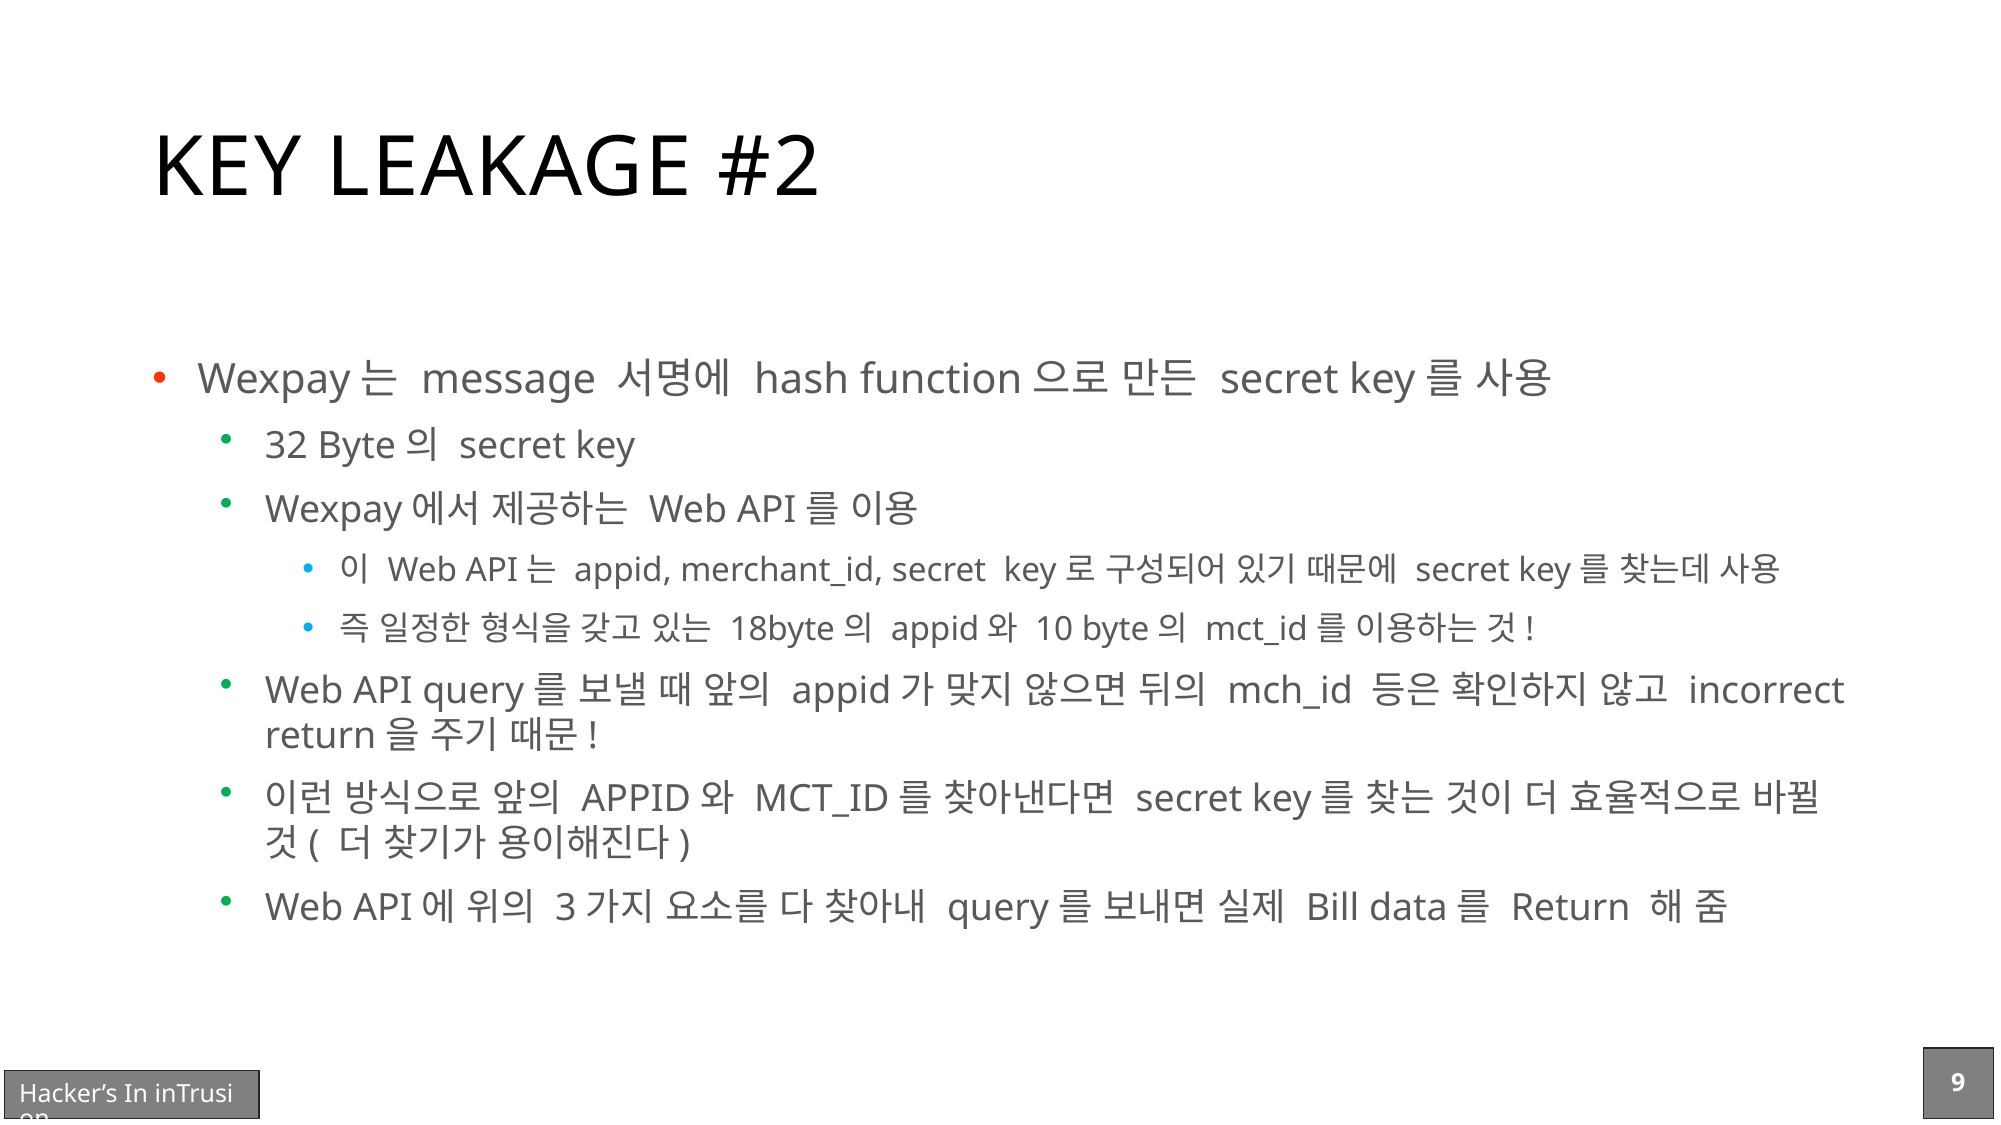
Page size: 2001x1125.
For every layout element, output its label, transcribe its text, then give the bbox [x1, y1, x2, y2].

list Wexpay는 message 서명에 hash function으로 만든 secret key를 사용 32 Byte의 secret key Wexpay에서 제공하는 Web API를 이용 이 Web API는 appid, merchant_id, secret key로 구성되어 있기 때문에 secret key를 찾는데 사용 즉 일정한 형식을 갖고 있는 18byte의 appid와 10 byte의 mct_id를 이용하는 것! Web API query를 보낼 때 앞의 appid가 맞지 않으면 뒤의 mch_id 등은 확인하지 않고 incorrect return을 주기 때문! 이런 방식으로 앞의 APPID와 MCT_ID를 찾아낸다면 secret key를 찾는 것이 더 효율적으로 바뀔 것( 더 찾기가 용이해진다) Web API에 위의 3가지 요소를 다 찾아내 query를 보내면 실제 Bill data를 Return 해 줌 [137, 299, 1863, 1065]
slide_number 9 [1923, 1047, 1994, 1119]
footer Hacker’s In inTrusion [4, 1070, 260, 1119]
title KEY LEAKAGE #2 [137, 59, 1863, 278]
